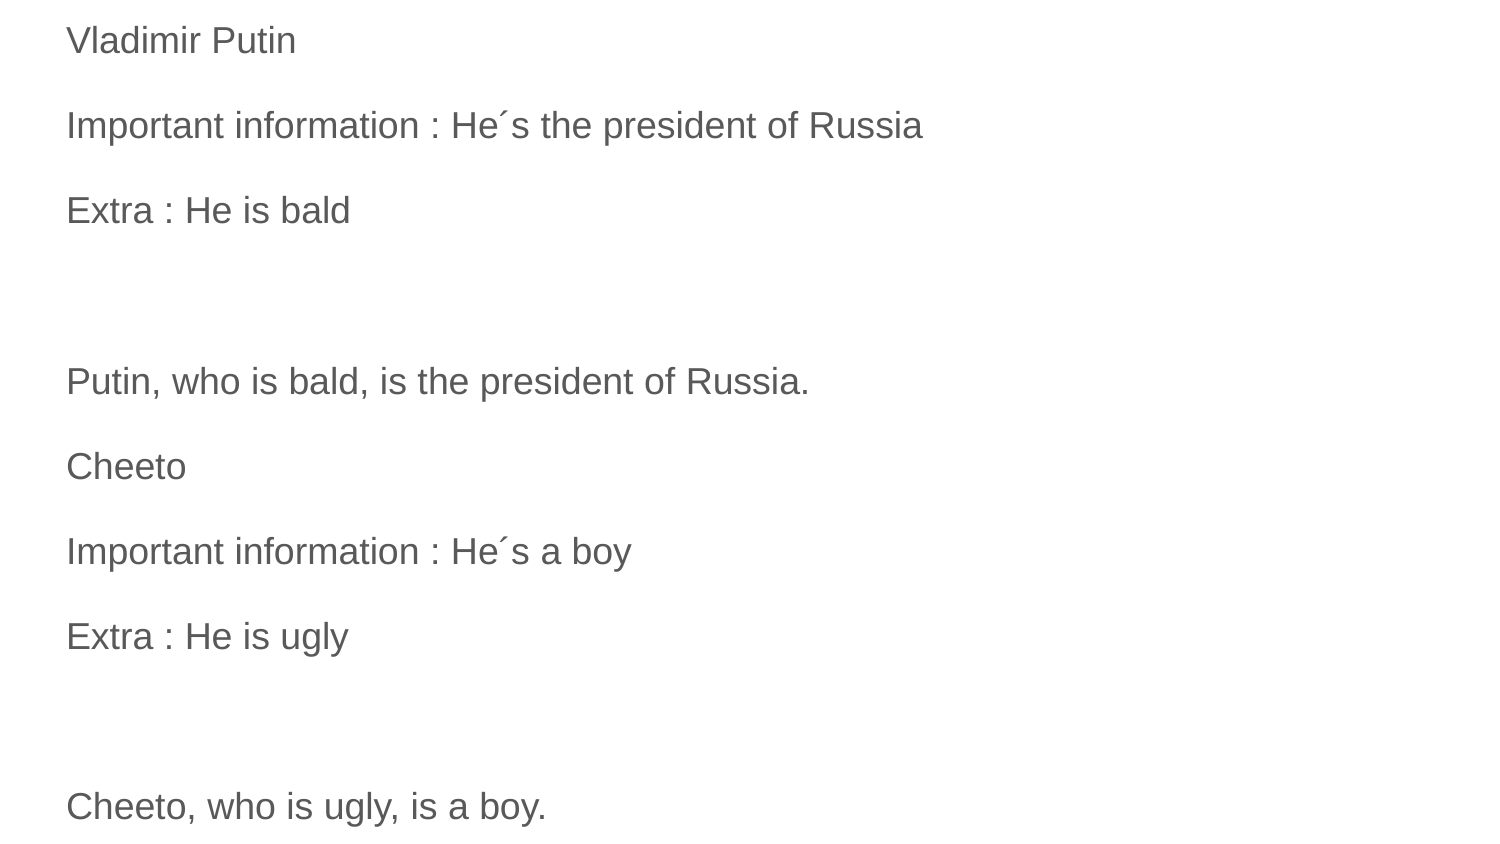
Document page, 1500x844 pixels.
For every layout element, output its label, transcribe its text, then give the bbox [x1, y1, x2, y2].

list Vladimir Putin Important information : He´s the president of Russia Extra : He is bald Putin, who is bald, is the president of Russia. Cheeto Important information : He´s a boy Extra : He is ugly Cheeto, who is ugly, is a boy. [51, 0, 1449, 687]
